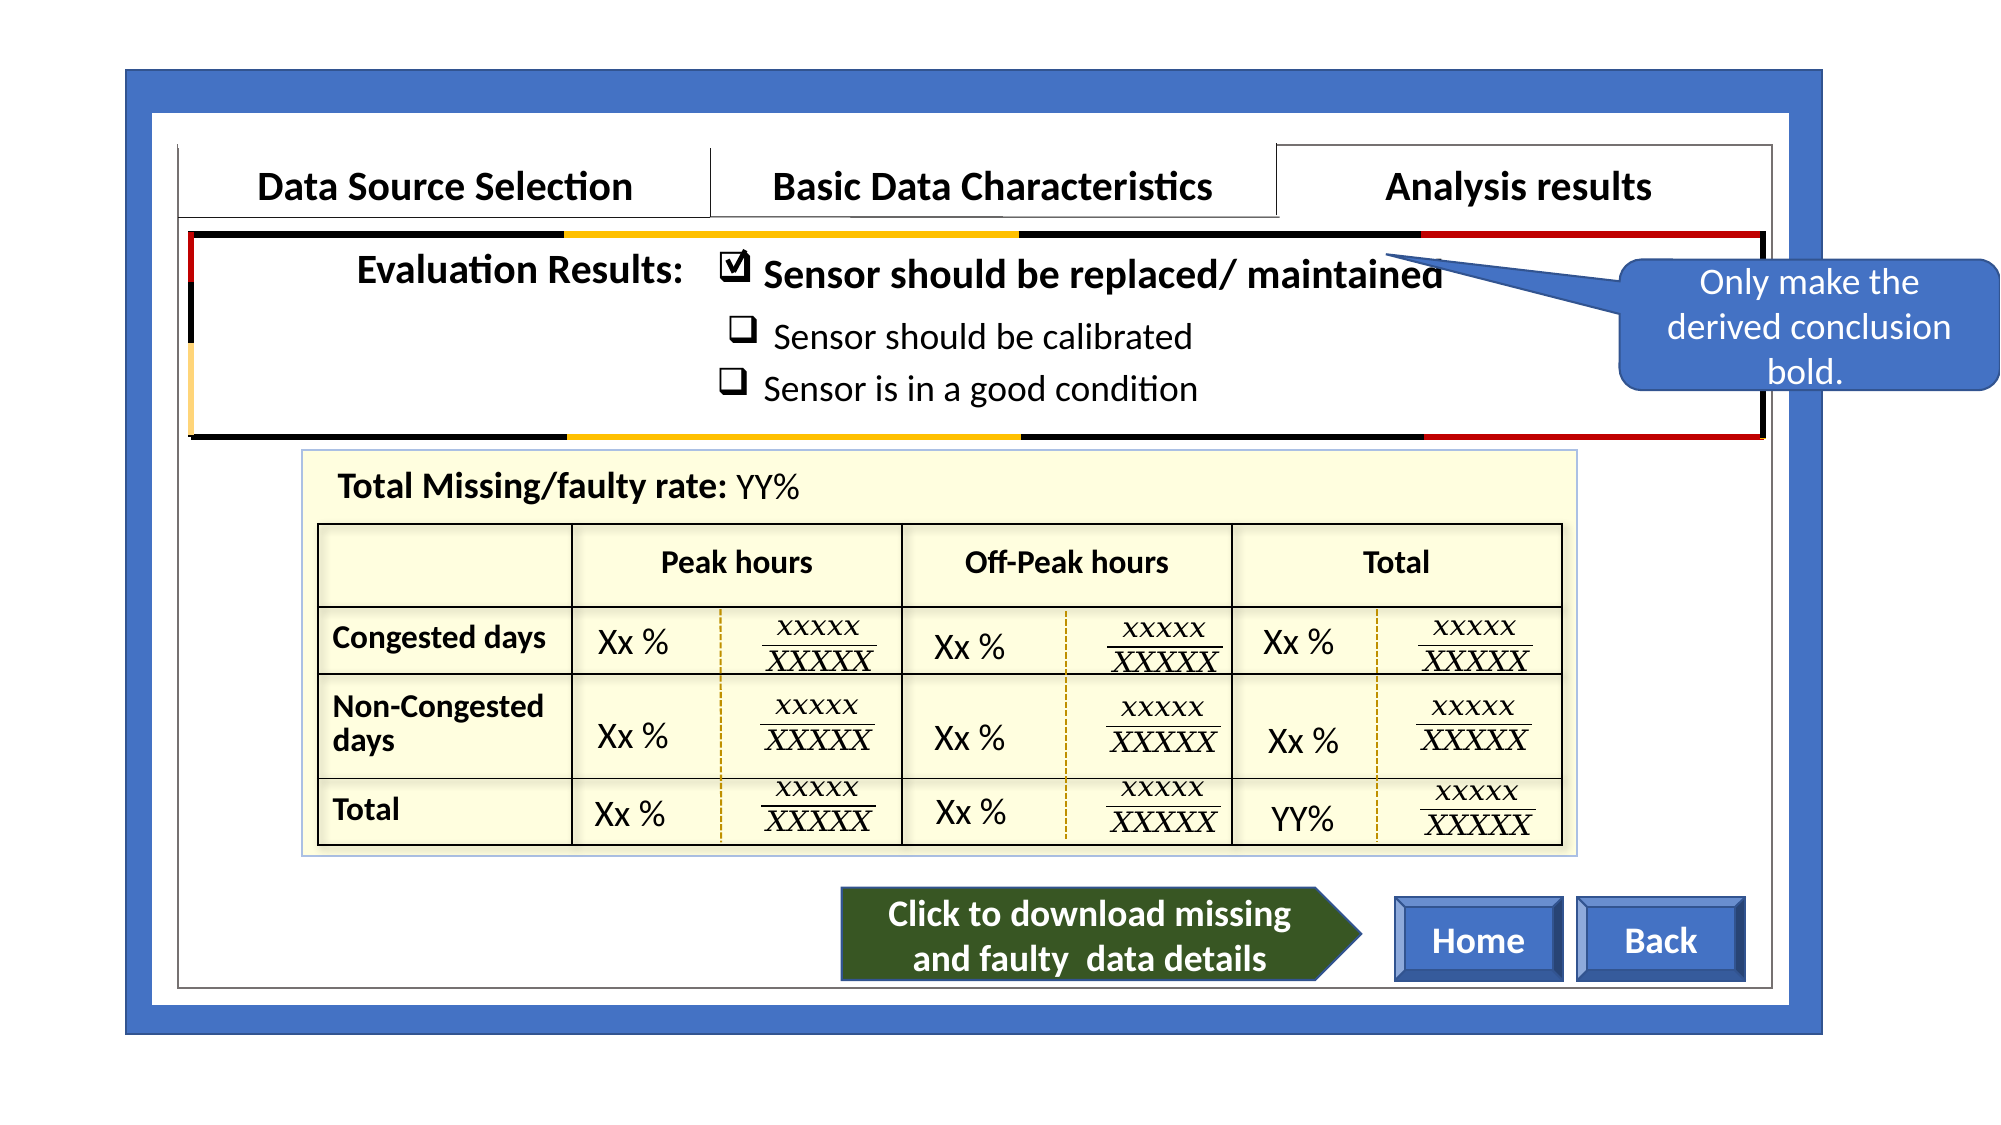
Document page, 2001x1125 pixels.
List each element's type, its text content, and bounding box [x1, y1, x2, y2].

table_cell [903, 779, 1231, 844]
table_header Peak hours [573, 547, 901, 606]
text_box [1635, 312, 1845, 359]
text_box [125, 353, 1823, 1035]
text_box Xx % [1253, 708, 1355, 769]
text_box Xx % [582, 703, 684, 764]
text_box Xx % [919, 614, 1021, 675]
table_cell Non-Congested days [319, 675, 571, 778]
text_box Xx % [1248, 609, 1350, 670]
text_box [301, 547, 1578, 857]
text_box Xx % [583, 610, 685, 670]
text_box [70, 316, 275, 353]
table_header Total [1233, 547, 1561, 606]
text_box Data Source Selection [177, 151, 710, 217]
table_cell [573, 608, 901, 673]
text_box [152, 353, 1789, 1005]
text_box [177, 353, 1773, 989]
table_cell [722, 675, 901, 778]
text_box [125, 69, 1823, 316]
table_cell Congested days [319, 608, 571, 673]
table_cell [903, 675, 1065, 778]
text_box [188, 234, 1762, 344]
table_cell [1377, 675, 1561, 778]
text_box [152, 113, 1789, 316]
table_cell [903, 608, 1231, 673]
table_cell [1233, 779, 1561, 844]
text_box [190, 436, 1765, 547]
text_box Home [1393, 896, 1564, 982]
text_box Xx % [579, 781, 681, 842]
text_box Analysis results [1277, 151, 1763, 217]
text_box [194, 344, 1760, 434]
text_box Xx % [919, 705, 1021, 766]
table_cell Total [319, 779, 571, 844]
table_cell [573, 675, 720, 778]
text_box Only make the derived conclusion bold. [1618, 258, 2000, 392]
table_header [319, 547, 571, 606]
table_cell [1233, 675, 1376, 778]
table_cell [573, 779, 901, 844]
table_header Off-Peak hours [903, 547, 1231, 606]
text_box Xx % [921, 779, 1024, 840]
text_box Sensor should be calibrated [711, 344, 1209, 356]
text_box YY% [1256, 786, 1350, 847]
text_box [177, 144, 1773, 316]
text_box Back [1576, 896, 1747, 982]
table_cell [1233, 608, 1561, 673]
text_box Sensor is in a good condition [701, 356, 1238, 417]
text_box Click to download missing and faulty data details [840, 886, 1363, 982]
table_cell [1067, 675, 1231, 778]
text_box Basic Data Characteristics [713, 151, 1273, 216]
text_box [727, 250, 746, 273]
